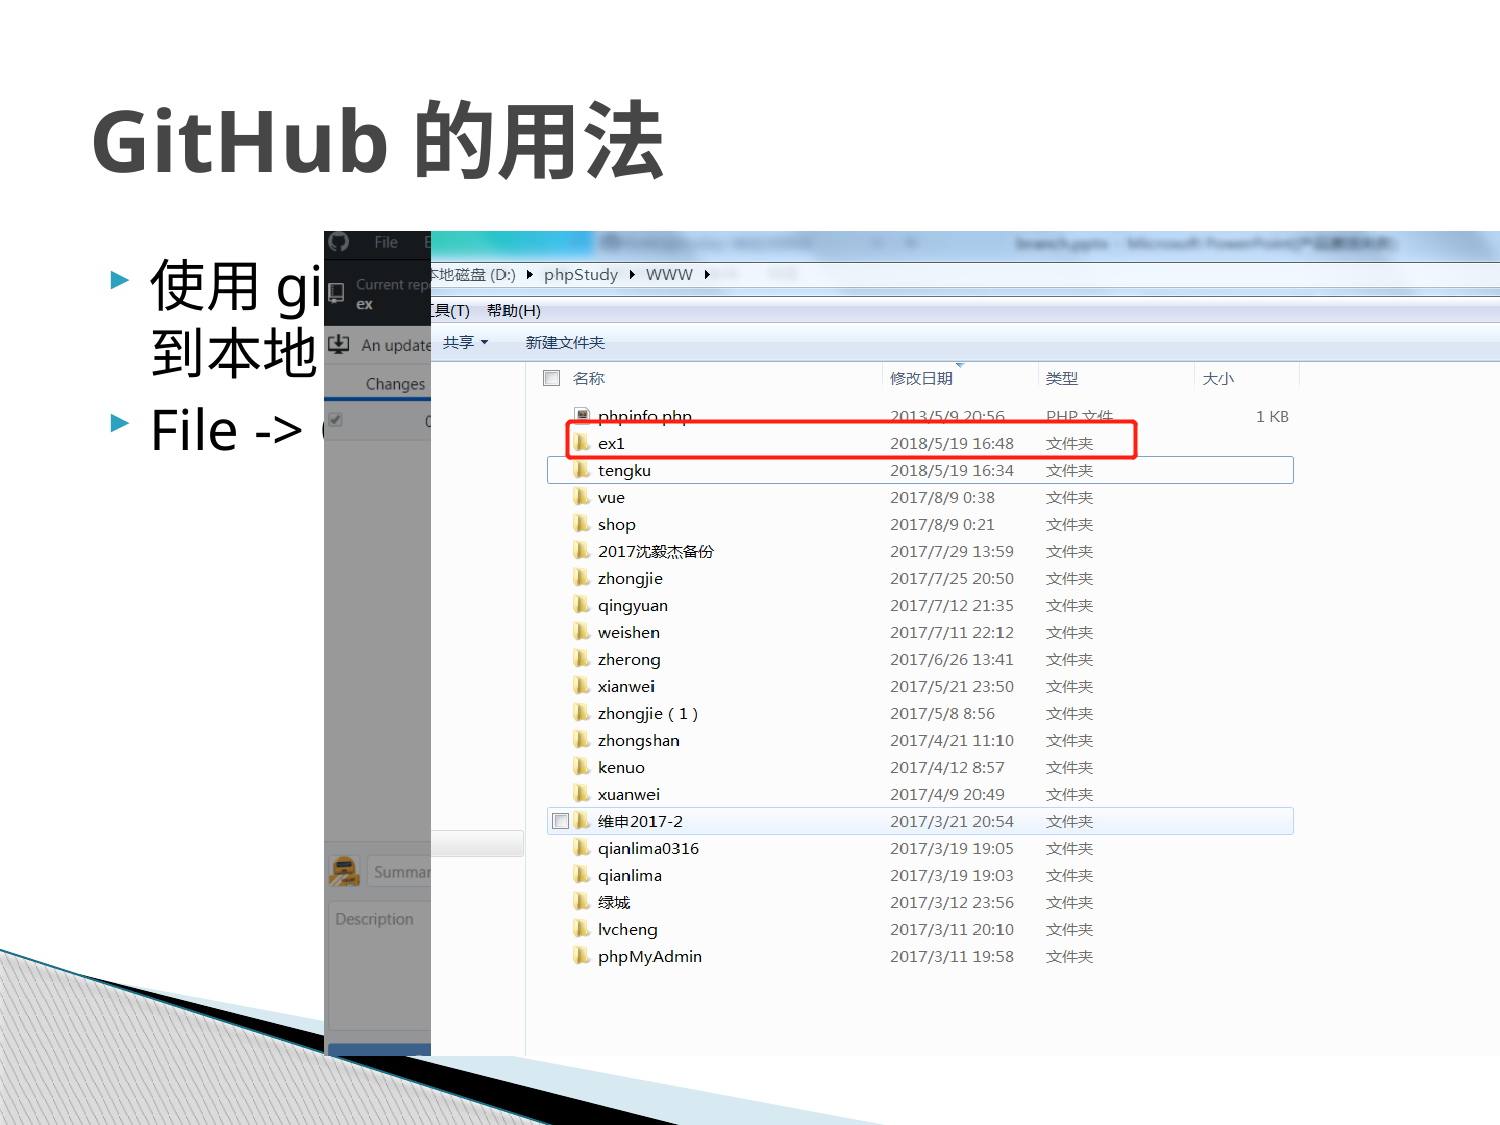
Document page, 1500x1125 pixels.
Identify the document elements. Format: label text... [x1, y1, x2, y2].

list 使用git软件或者gitHub软件，将Git仓库clone到本地 File -> Clone repository [75, 243, 318, 986]
title GitHub的用法 [75, 45, 1425, 233]
picture [324, 231, 1500, 1056]
